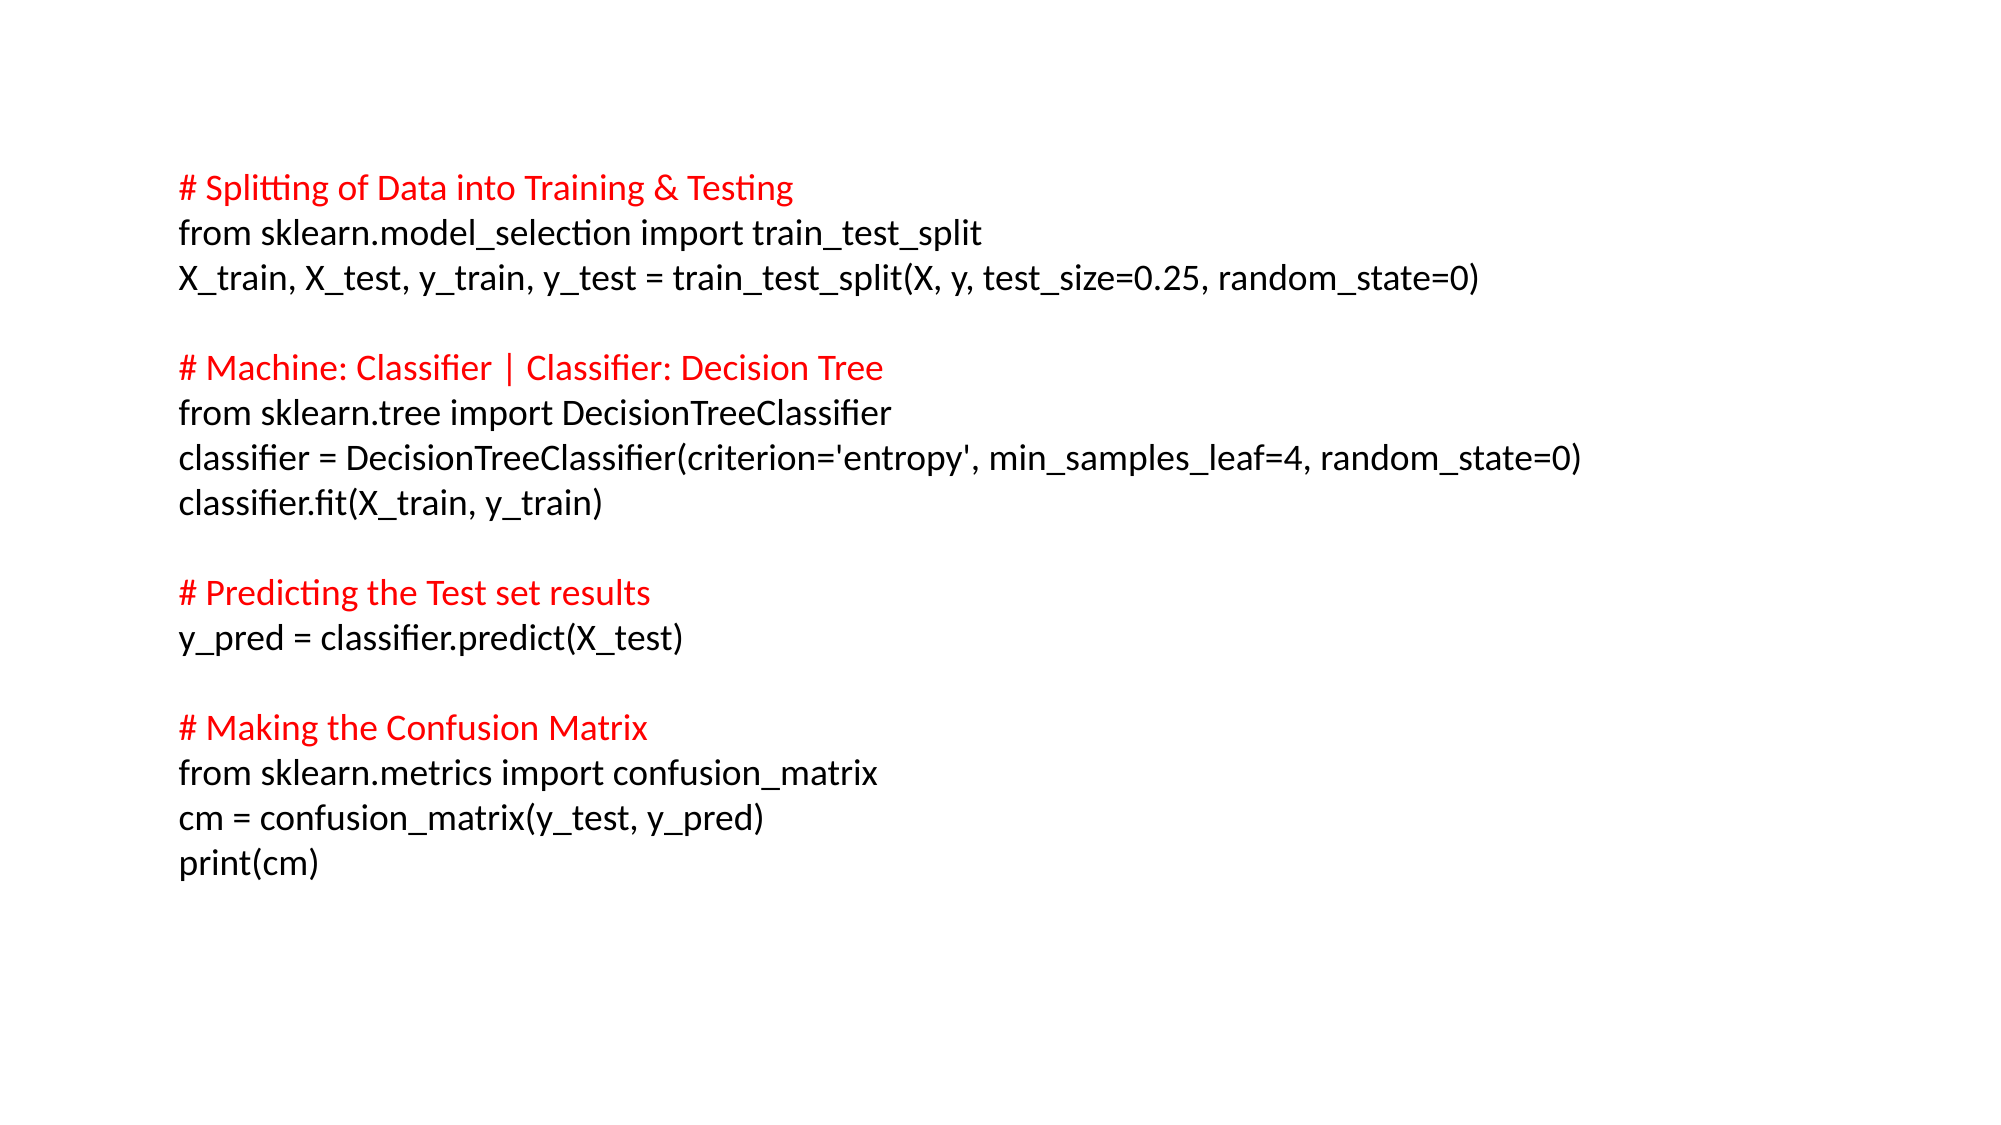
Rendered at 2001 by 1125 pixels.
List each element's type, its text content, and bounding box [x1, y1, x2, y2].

text_box # Splitting of Data into Training & Testing from sklearn.model_selection import train_test_split X_train, X_test, y_train, y_test = train_test_split(X, y, test_size=0.25, random_state=0) # Machine: Classifier | Classifier: Decision Tree from sklearn.tree import DecisionTreeClassifier classifier = DecisionTreeClassifier(criterion='entropy', min_samples_leaf=4, random_state=0) classifier.fit(X_train, y_train) # Predicting the Test set results y_pred = classifier.predict(X_test) # Making the Confusion Matrix from sklearn.metrics import confusion_matrix cm = confusion_matrix(y_test, y_pred) print(cm) [163, 155, 1731, 890]
